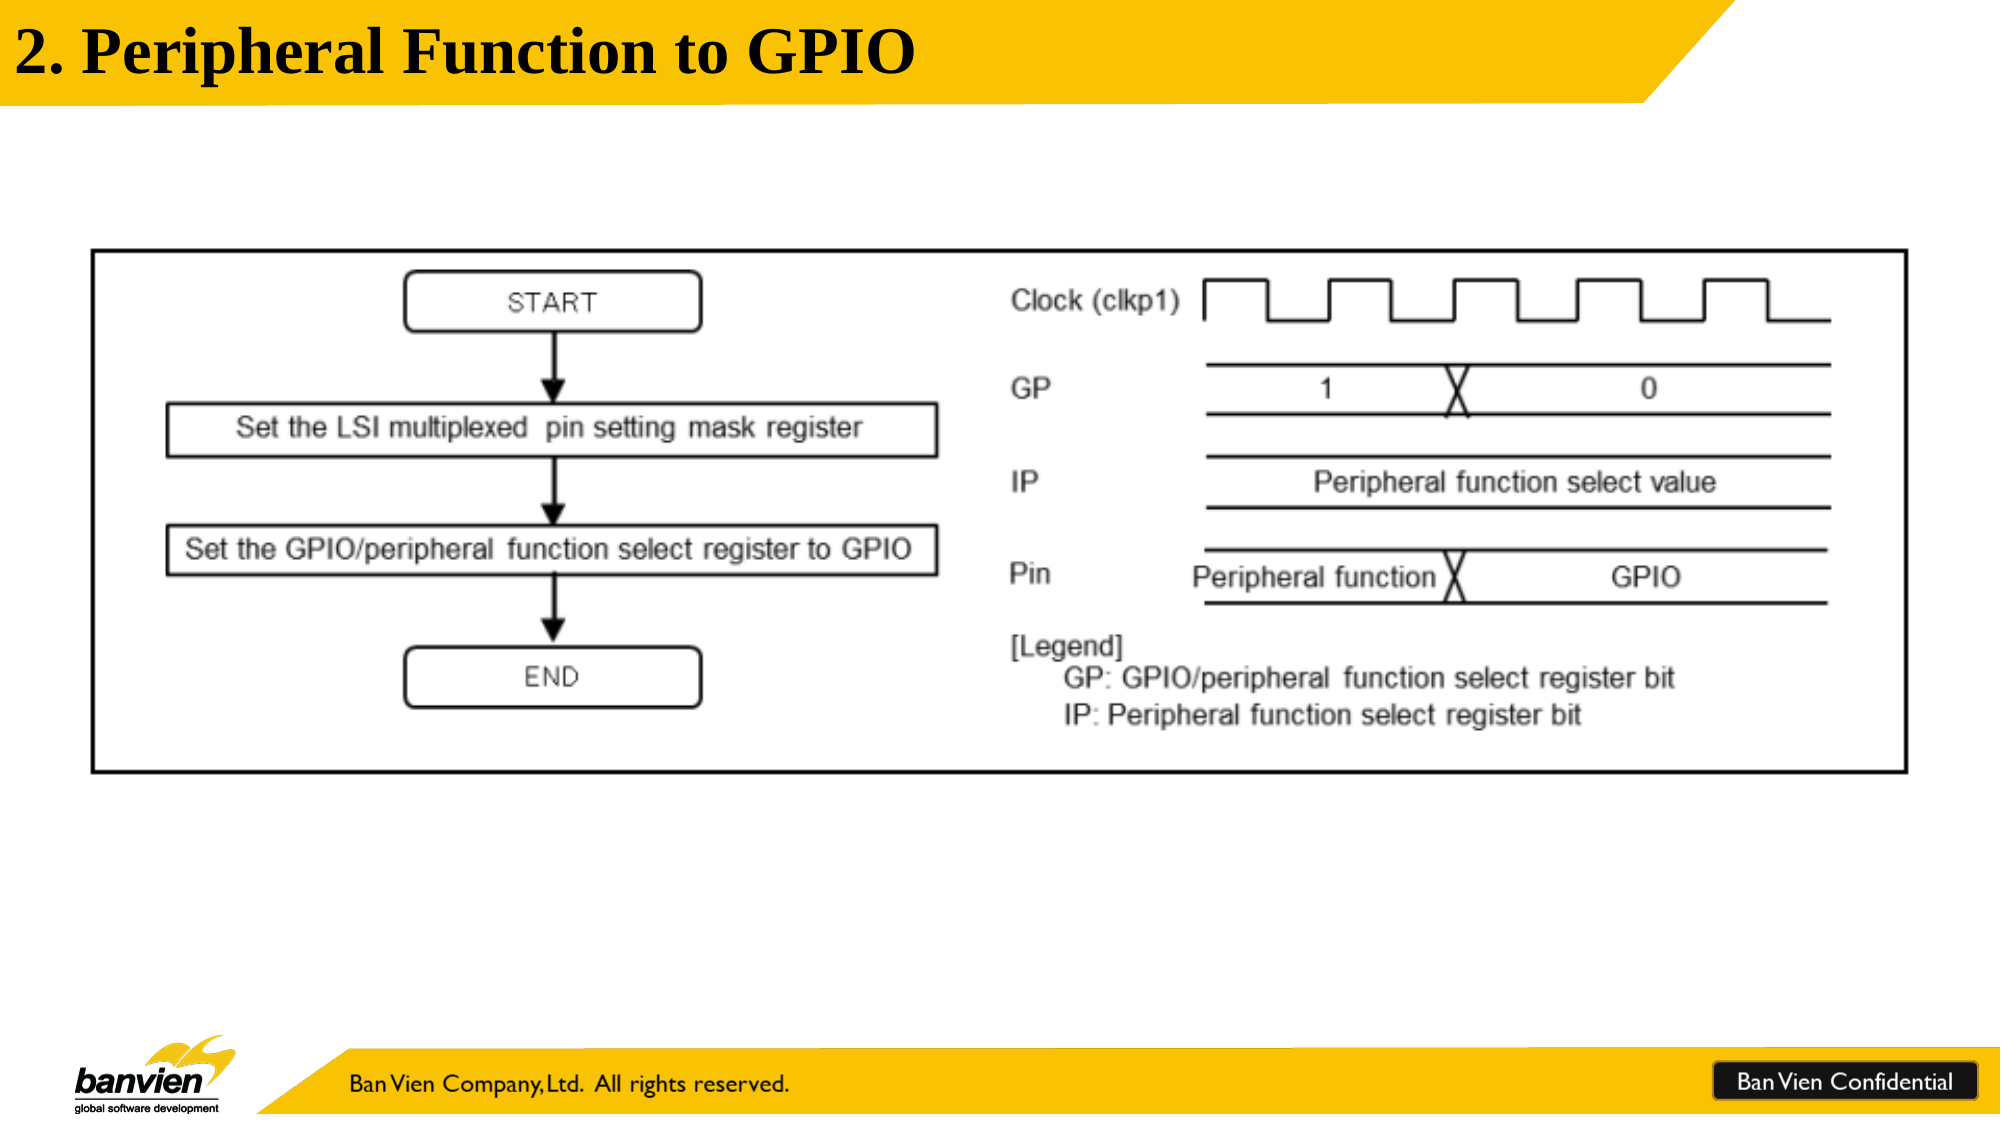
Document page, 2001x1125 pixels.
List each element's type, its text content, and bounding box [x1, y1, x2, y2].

text_box 2. Peripheral Function to GPIO [0, 0, 2000, 95]
picture [85, 243, 1915, 781]
text_box [0, 95, 830, 107]
picture [75, 1035, 2000, 1114]
